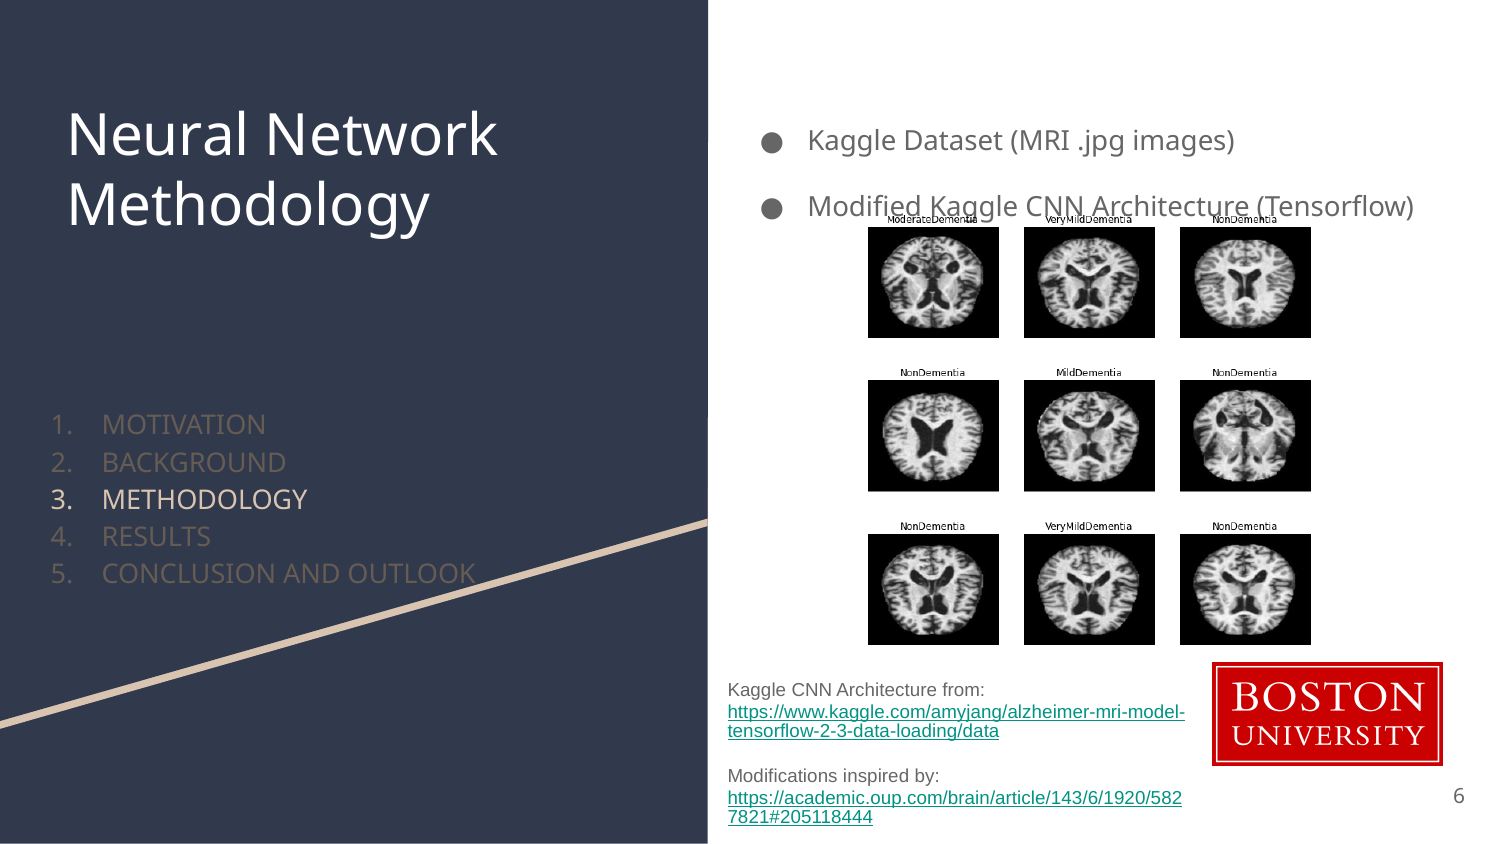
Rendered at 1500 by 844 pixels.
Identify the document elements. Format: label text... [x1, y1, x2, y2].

picture [862, 209, 1316, 651]
picture [1212, 662, 1444, 766]
title Neural Network Methodology [51, 82, 660, 494]
text_box Kaggle CNN Architecture from: https://www.kaggle.com/amyjang/alzheimer-mri-model-tensorflow-2-3-data-loading/data Modifications inspired by: https://academic.oup.com/brain/article/143/6/1920/5827821#205118444 [712, 662, 1200, 805]
slide_number ‹#› [1389, 764, 1480, 830]
list Kaggle Dataset (MRI .jpg images) Modified Kaggle CNN Architecture (Tensorflow) [725, 75, 1488, 273]
text_box MOTIVATION BACKGROUND METHODOLOGY RESULTS CONCLUSION AND OUTLOOK [11, 387, 525, 765]
